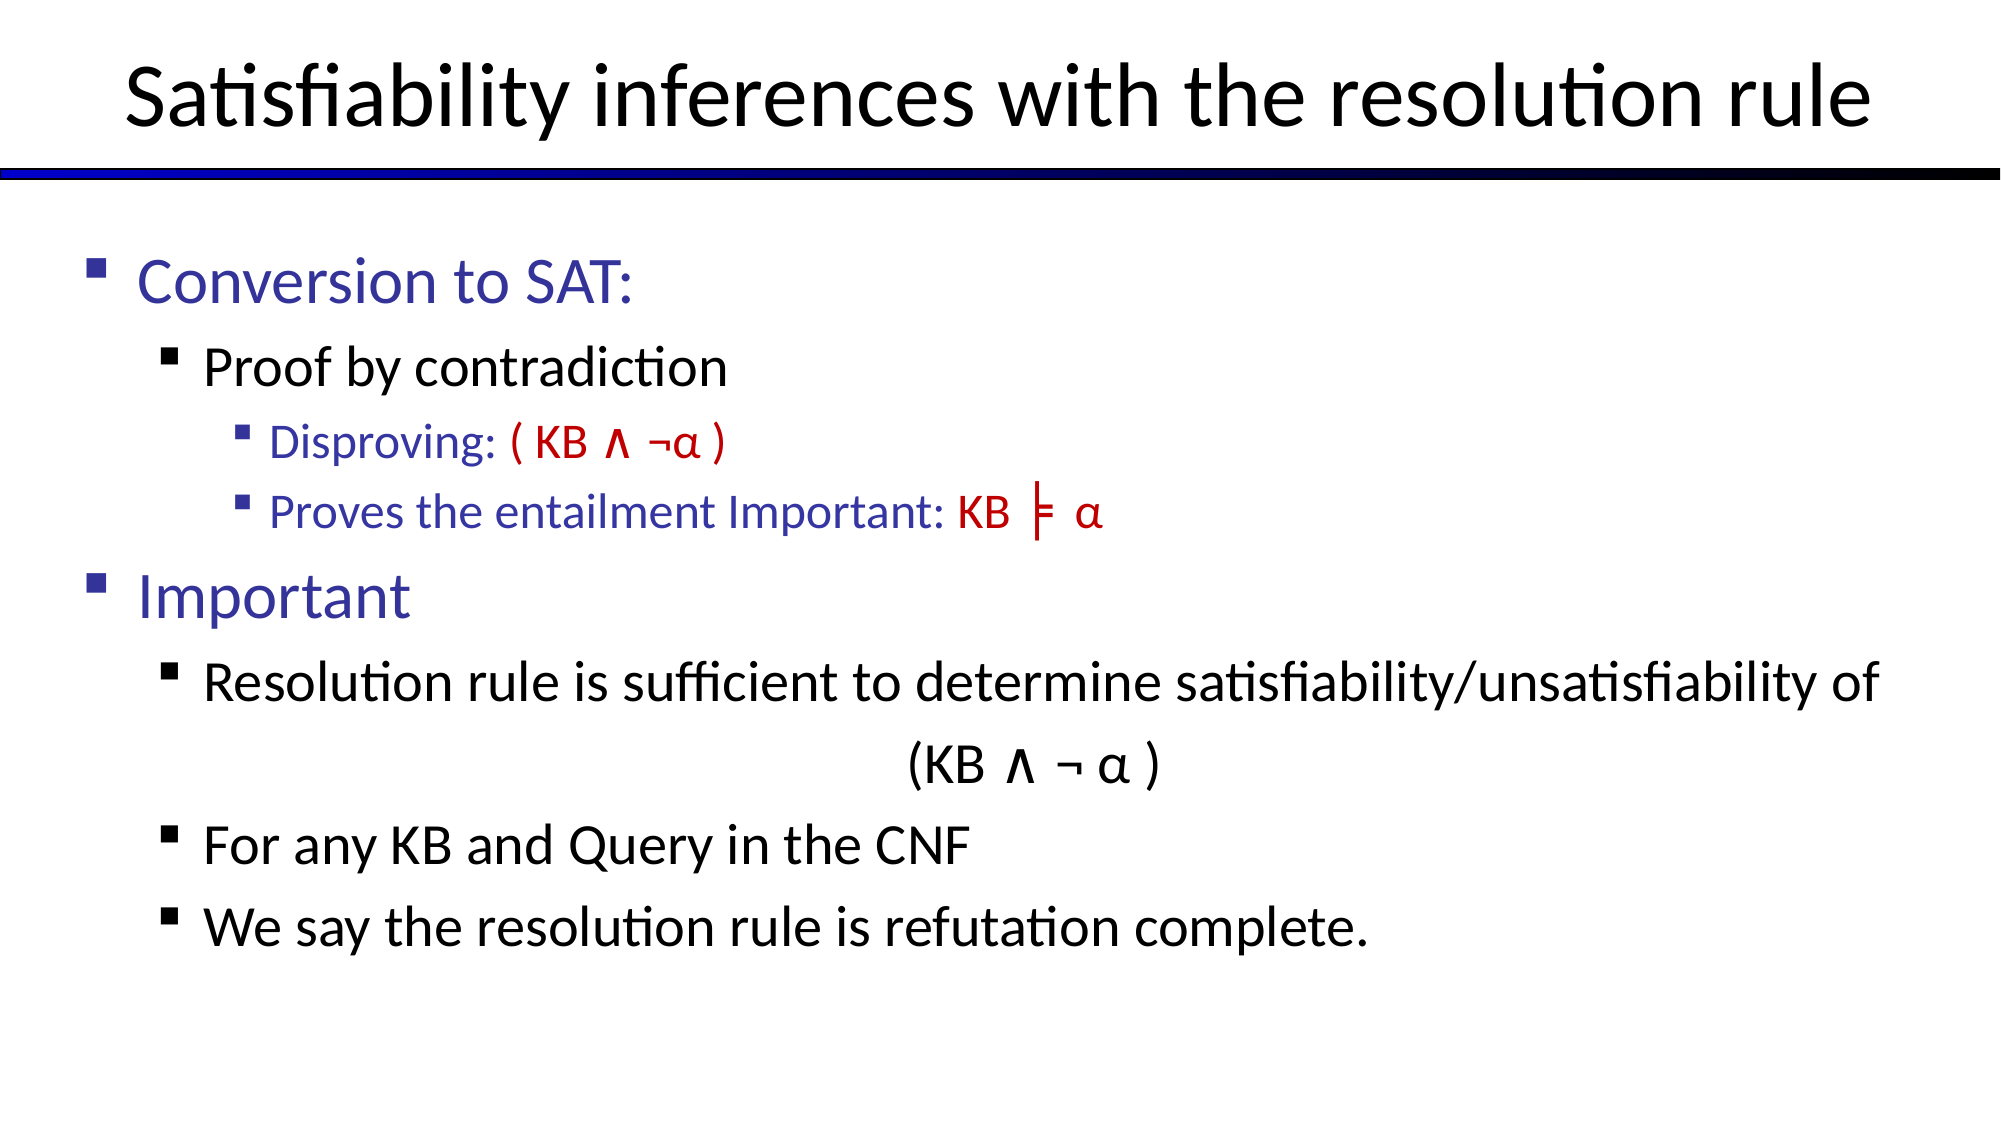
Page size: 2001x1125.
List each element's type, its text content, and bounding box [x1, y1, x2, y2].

title Satisfiability inferences with the resolution rule [0, 0, 2000, 184]
list Conversion to SAT: Proof by contradiction Disproving: ( KB ∧ ¬α ) Proves the entailment Important: KB ╞ α Important Resolution rule is sufficient to determine satisfiability/unsatisfiability of (KB ∧ ¬ α ) For any KB and Query in the CNF We say the resolution rule is refutation complete. [66, 228, 1934, 1006]
